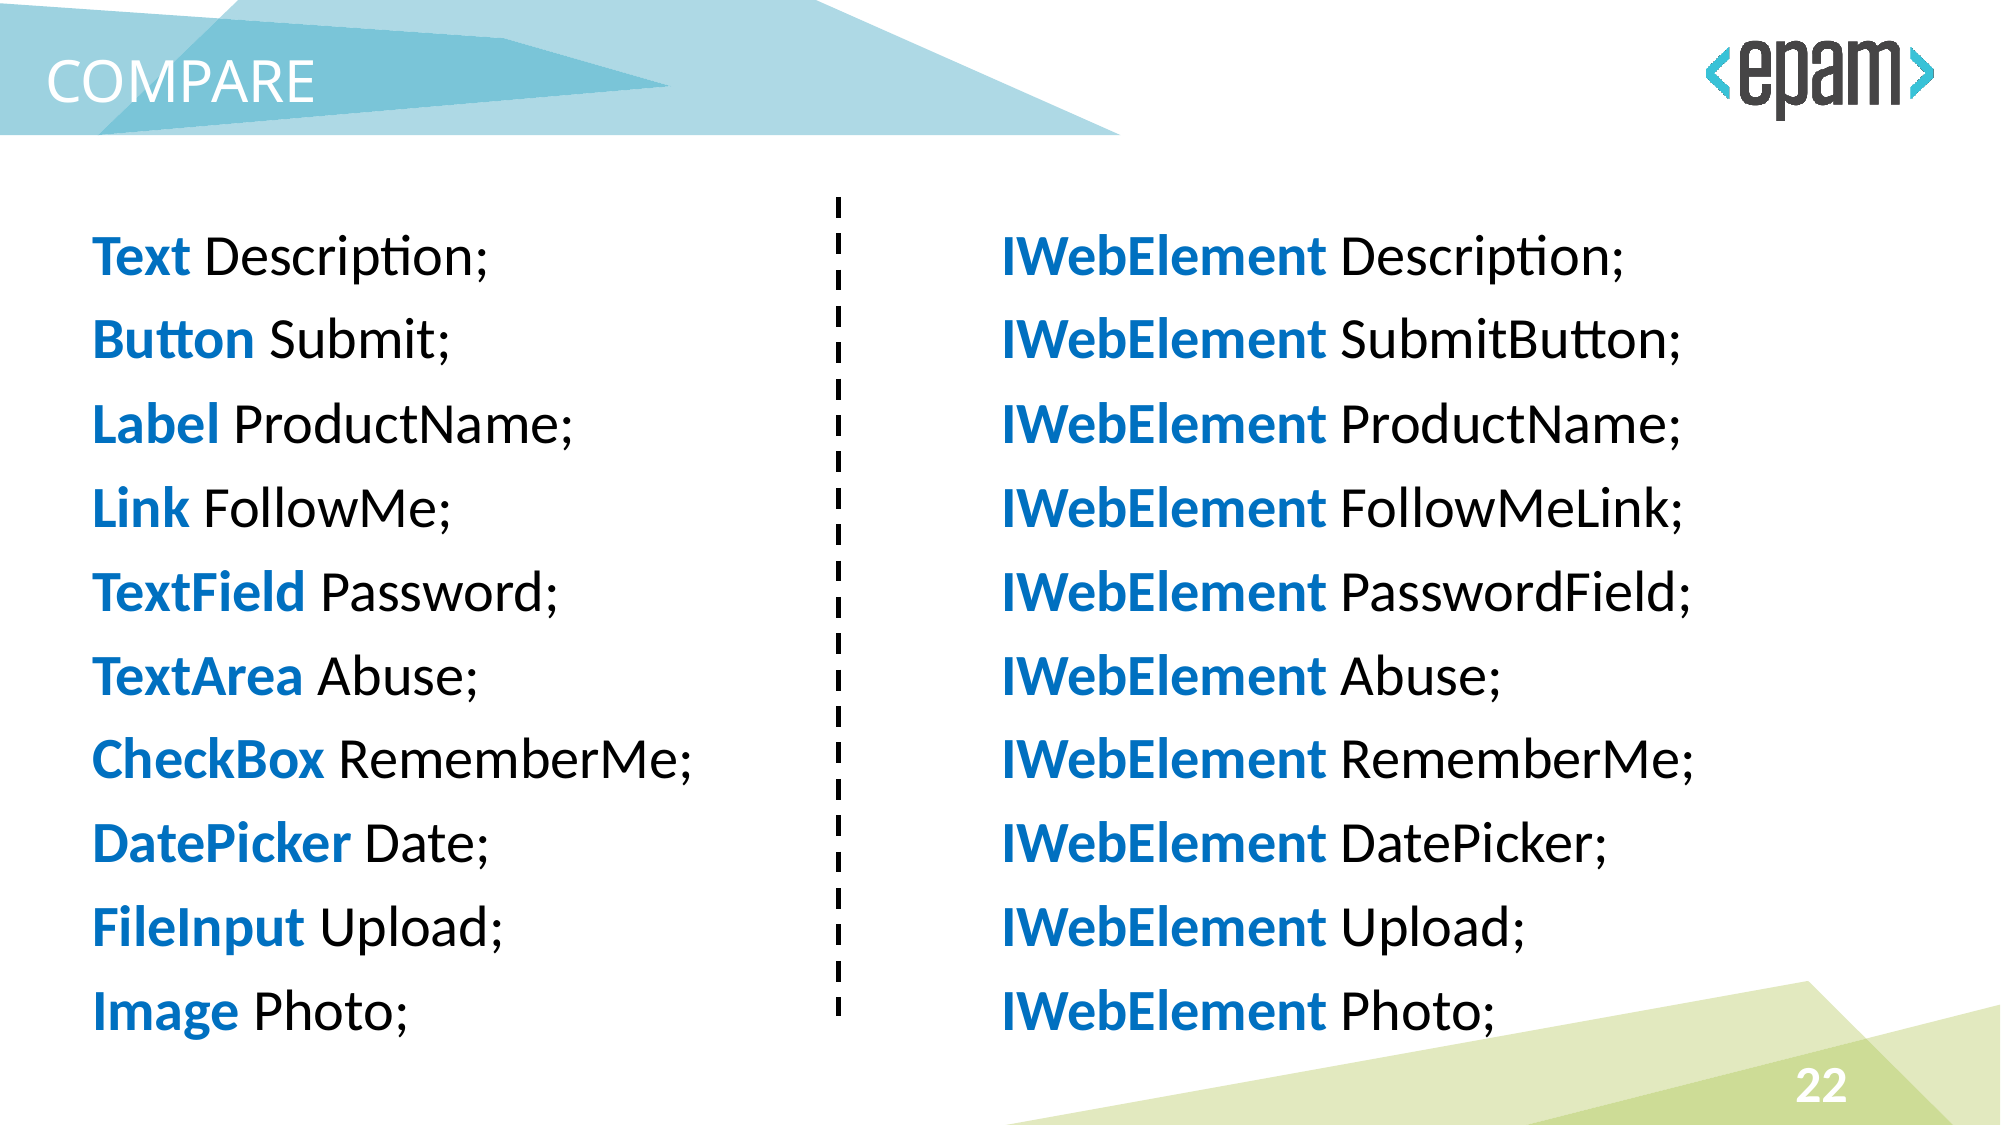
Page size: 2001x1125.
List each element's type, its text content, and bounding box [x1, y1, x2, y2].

list COMPARE [30, 36, 2000, 158]
picture [1682, 19, 1957, 127]
slide_number 22 [1412, 1042, 1863, 1103]
list IWebElement Description; IWebElement SubmitButton; IWebElement ProductName; IWebElement FollowMeLink; IWebElement PasswordField; IWebElement Abuse; IWebElement RememberMe; IWebElement DatePicker; IWebElement Upload; IWebElement Photo; [986, 195, 1923, 1070]
list Text Description; Button Submit; Label ProductName; Link FollowMe; TextField Password; TextArea Abuse; CheckBox RememberMe; DatePicker Date; FileInput Upload; Image Photo; [77, 195, 734, 1070]
